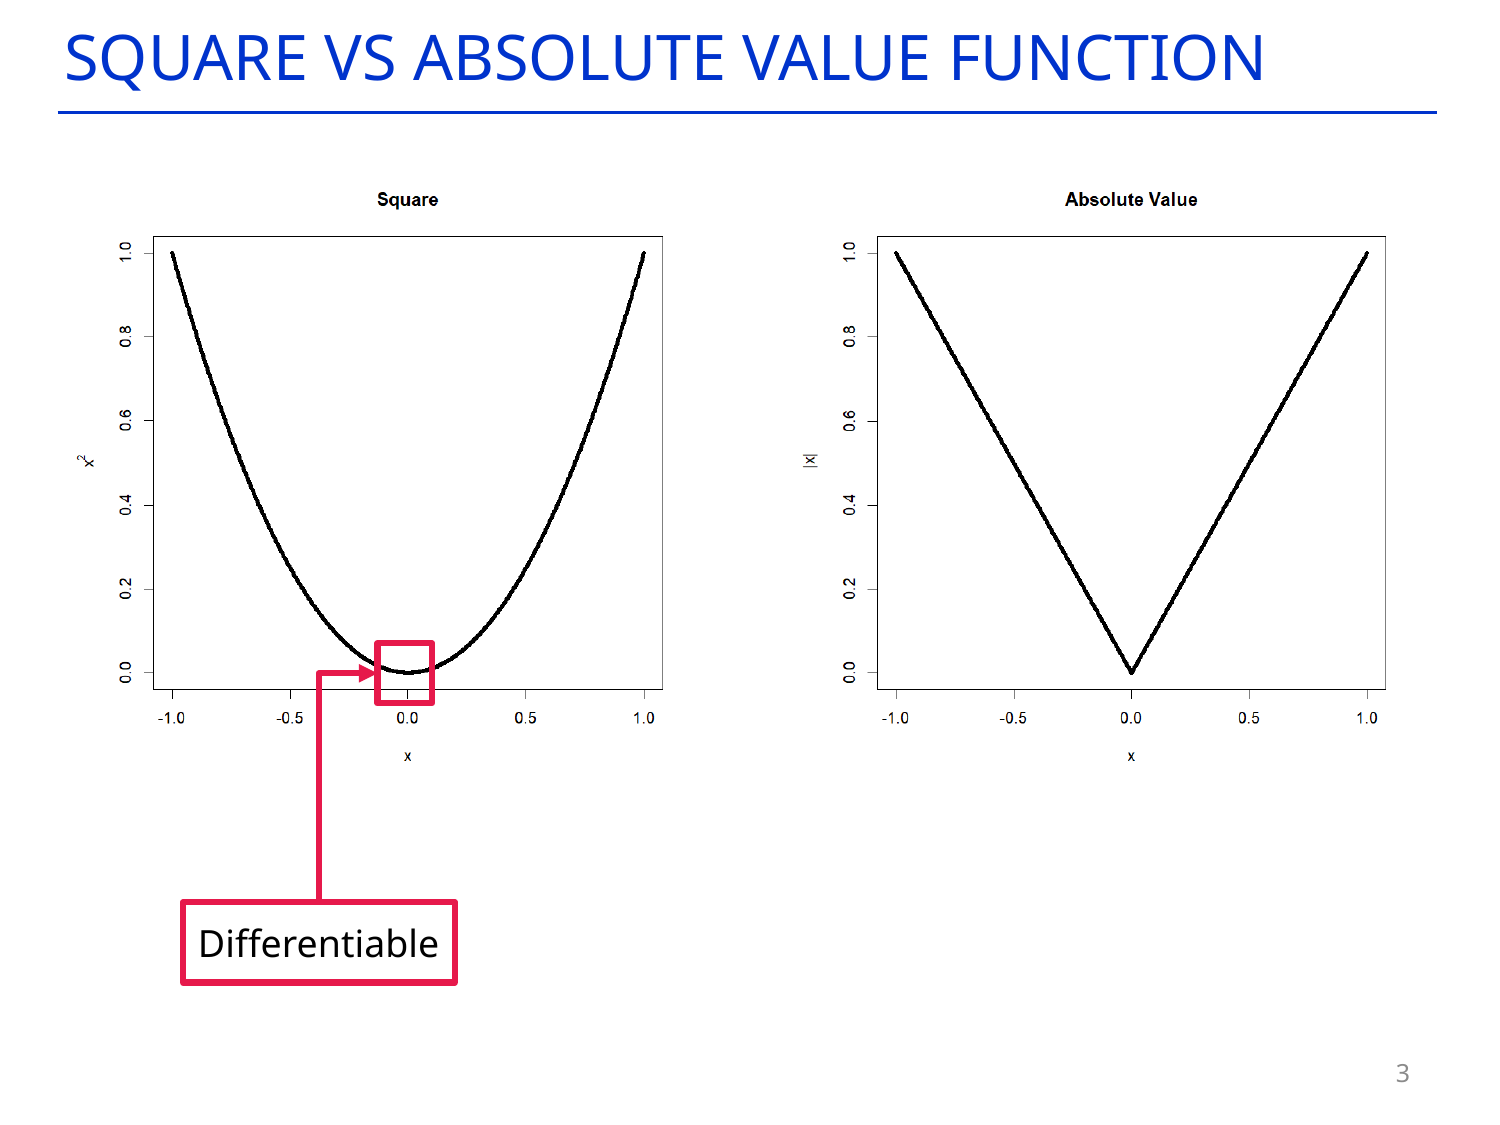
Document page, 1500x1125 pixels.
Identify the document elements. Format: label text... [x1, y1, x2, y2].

text_box Differentiable [181, 900, 457, 985]
picture [799, 159, 1426, 785]
slide_number 3 [1074, 1042, 1425, 1103]
title SQUARE VS ABSOLUTE VALUE FUNCTION [49, 9, 1438, 102]
picture [76, 159, 702, 785]
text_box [233, 758, 463, 818]
